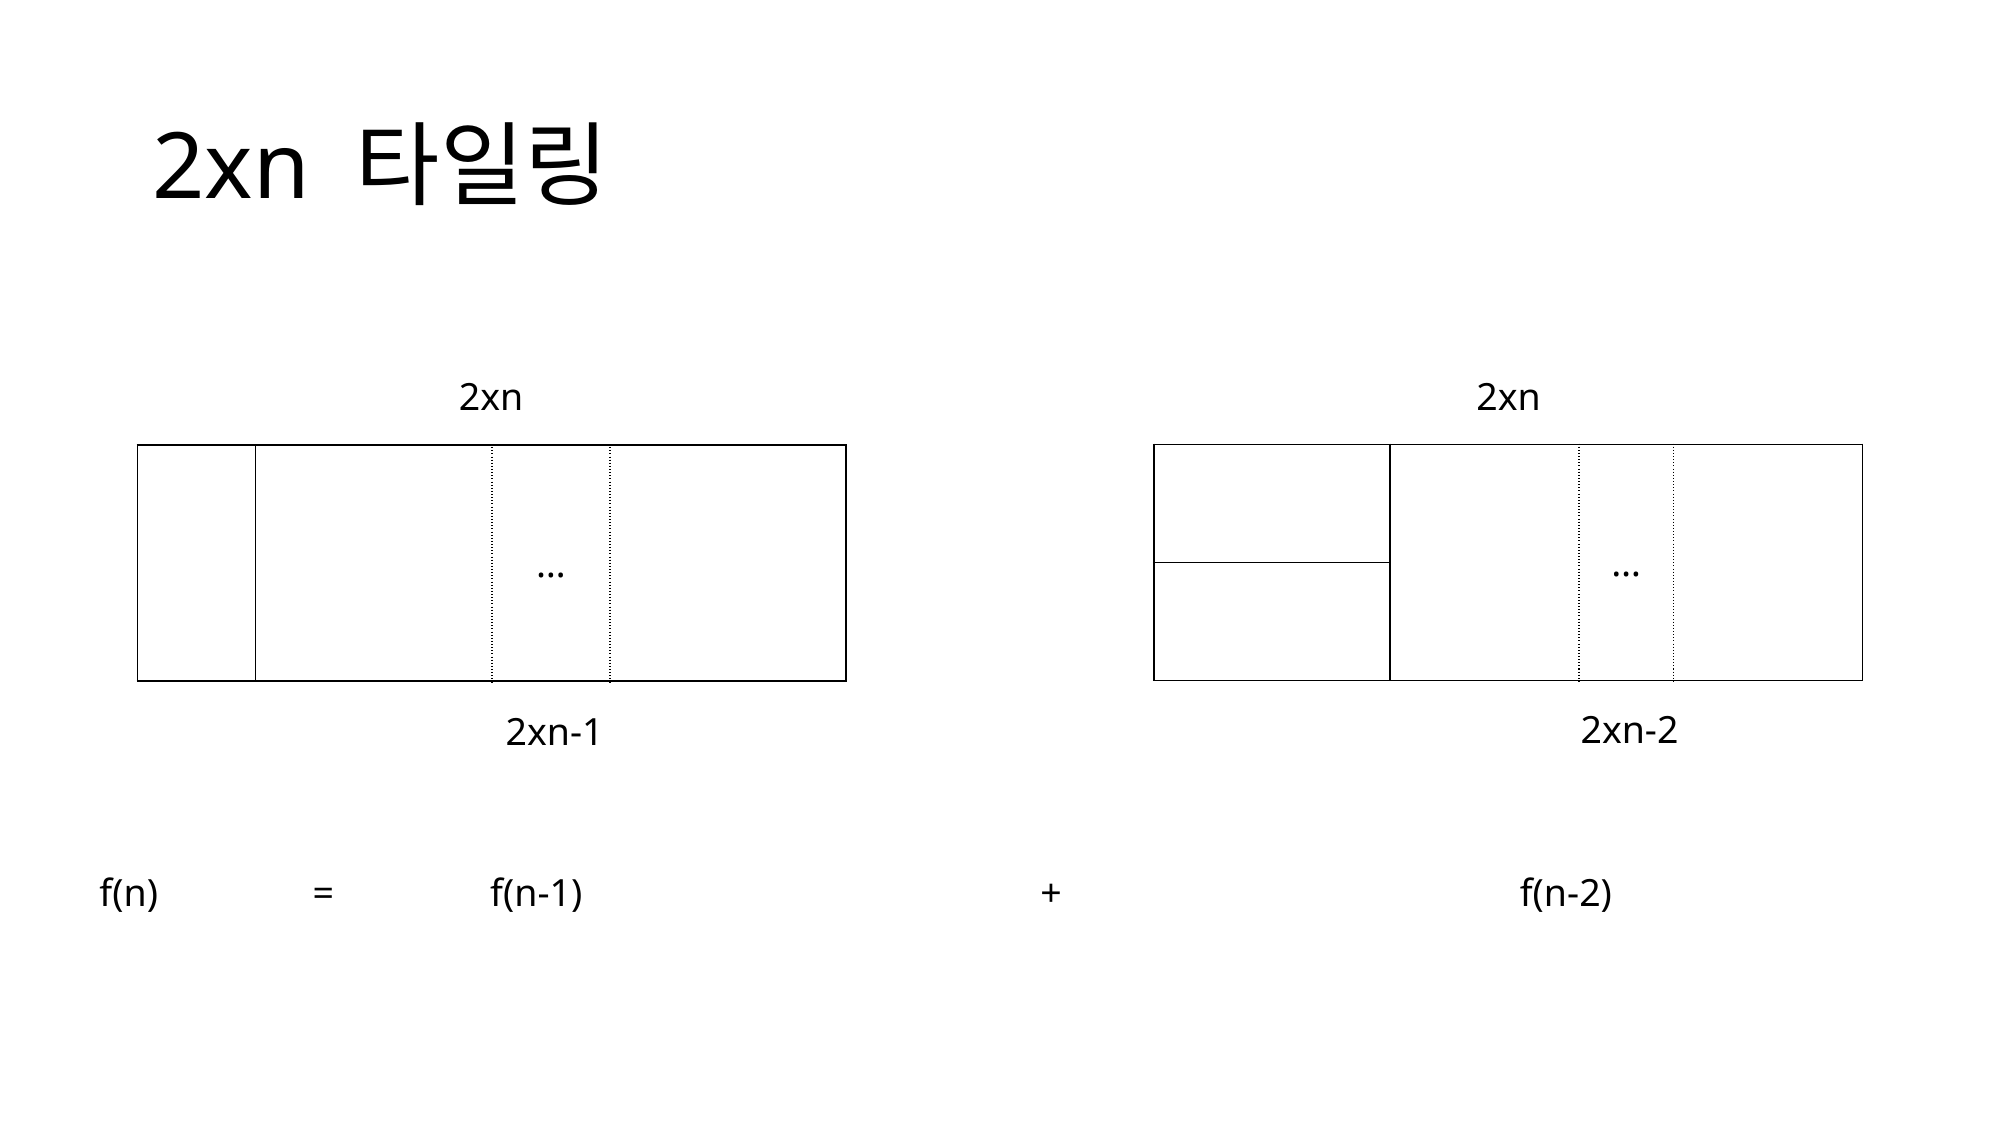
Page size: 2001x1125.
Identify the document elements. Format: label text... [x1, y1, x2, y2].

table_header … [492, 446, 610, 680]
text_box 2xn [444, 365, 539, 426]
text_box 2xn [1461, 365, 1556, 426]
table_header … [1579, 445, 1674, 680]
text_box f(n) [84, 861, 173, 922]
table_header [256, 446, 492, 680]
table_header [1391, 445, 1579, 680]
table_header [1155, 445, 1389, 562]
text_box = [297, 861, 350, 922]
text_box f(n-1) [475, 861, 598, 922]
table_header [610, 446, 845, 680]
text_box f(n-2) [1505, 861, 1628, 922]
text_box 2xn-2 [1565, 698, 1694, 759]
text_box + [1025, 861, 1077, 922]
text_box 2xn-1 [490, 700, 619, 761]
table_header [138, 446, 255, 680]
title 2xn 타일링 [137, 59, 1863, 278]
table_header [1674, 445, 1862, 680]
table_cell [1155, 563, 1389, 680]
